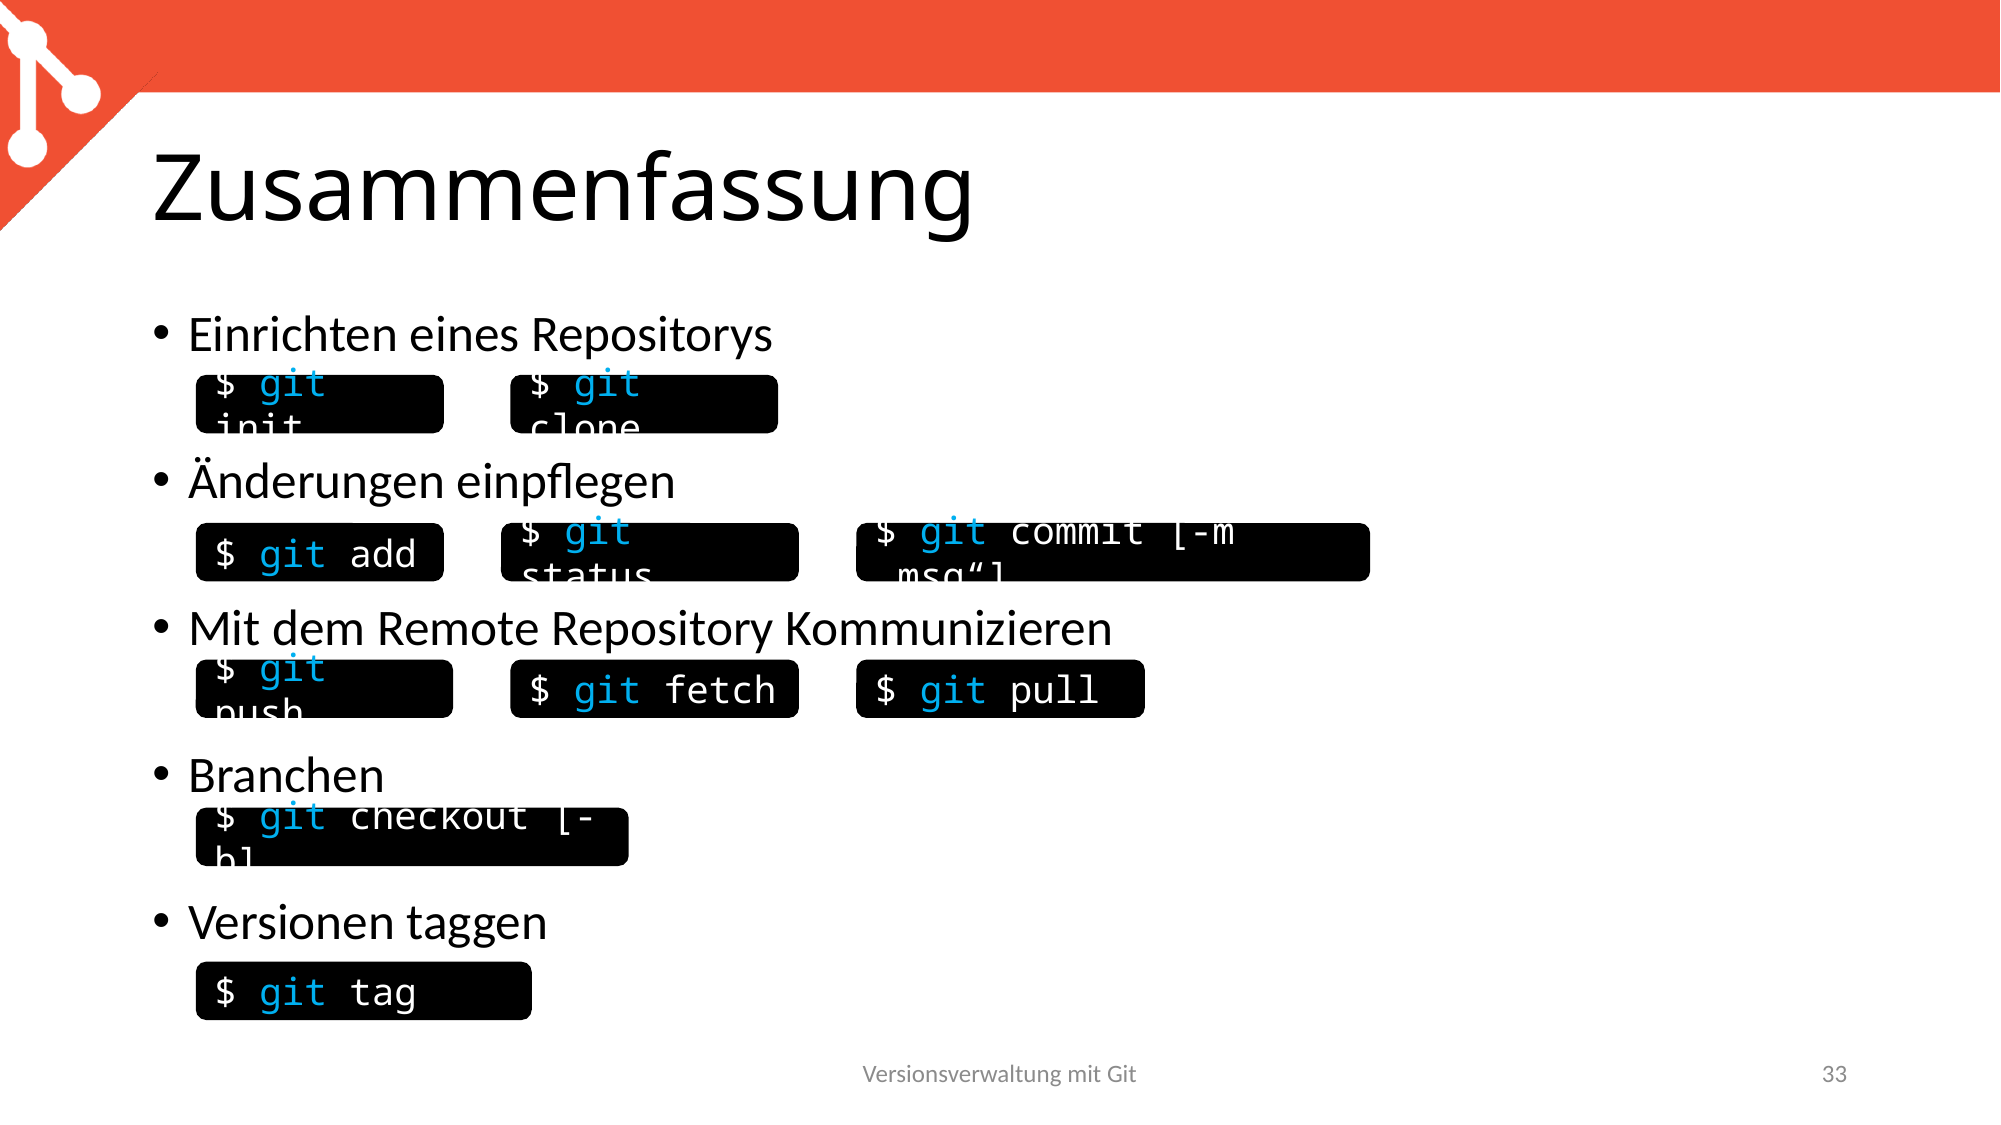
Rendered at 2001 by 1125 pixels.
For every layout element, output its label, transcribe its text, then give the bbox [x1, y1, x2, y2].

text_box $ git add [195, 522, 444, 582]
slide_number 33 [1412, 1042, 1863, 1103]
footer Versionsverwaltung mit Git [662, 1042, 1338, 1103]
list Einrichten eines Repositorys Änderungen einpflegen Mit dem Remote Repository Kommunizieren Branchen Versionen taggen [137, 299, 1863, 964]
text_box $ git tag [195, 961, 532, 1021]
text_box $ git checkout [-b] [195, 807, 629, 867]
text_box $ git fetch [510, 659, 799, 718]
text_box $ git clone [510, 374, 779, 434]
text_box $ git status [500, 522, 799, 582]
text_box $ git init [195, 374, 444, 434]
text_box $ git commit [-m „msg“] [856, 522, 1371, 582]
text_box $ git pull [856, 659, 1145, 718]
picture [0, 0, 158, 259]
text_box $ git push [195, 659, 454, 718]
title Zusammenfassung [137, 103, 1863, 278]
